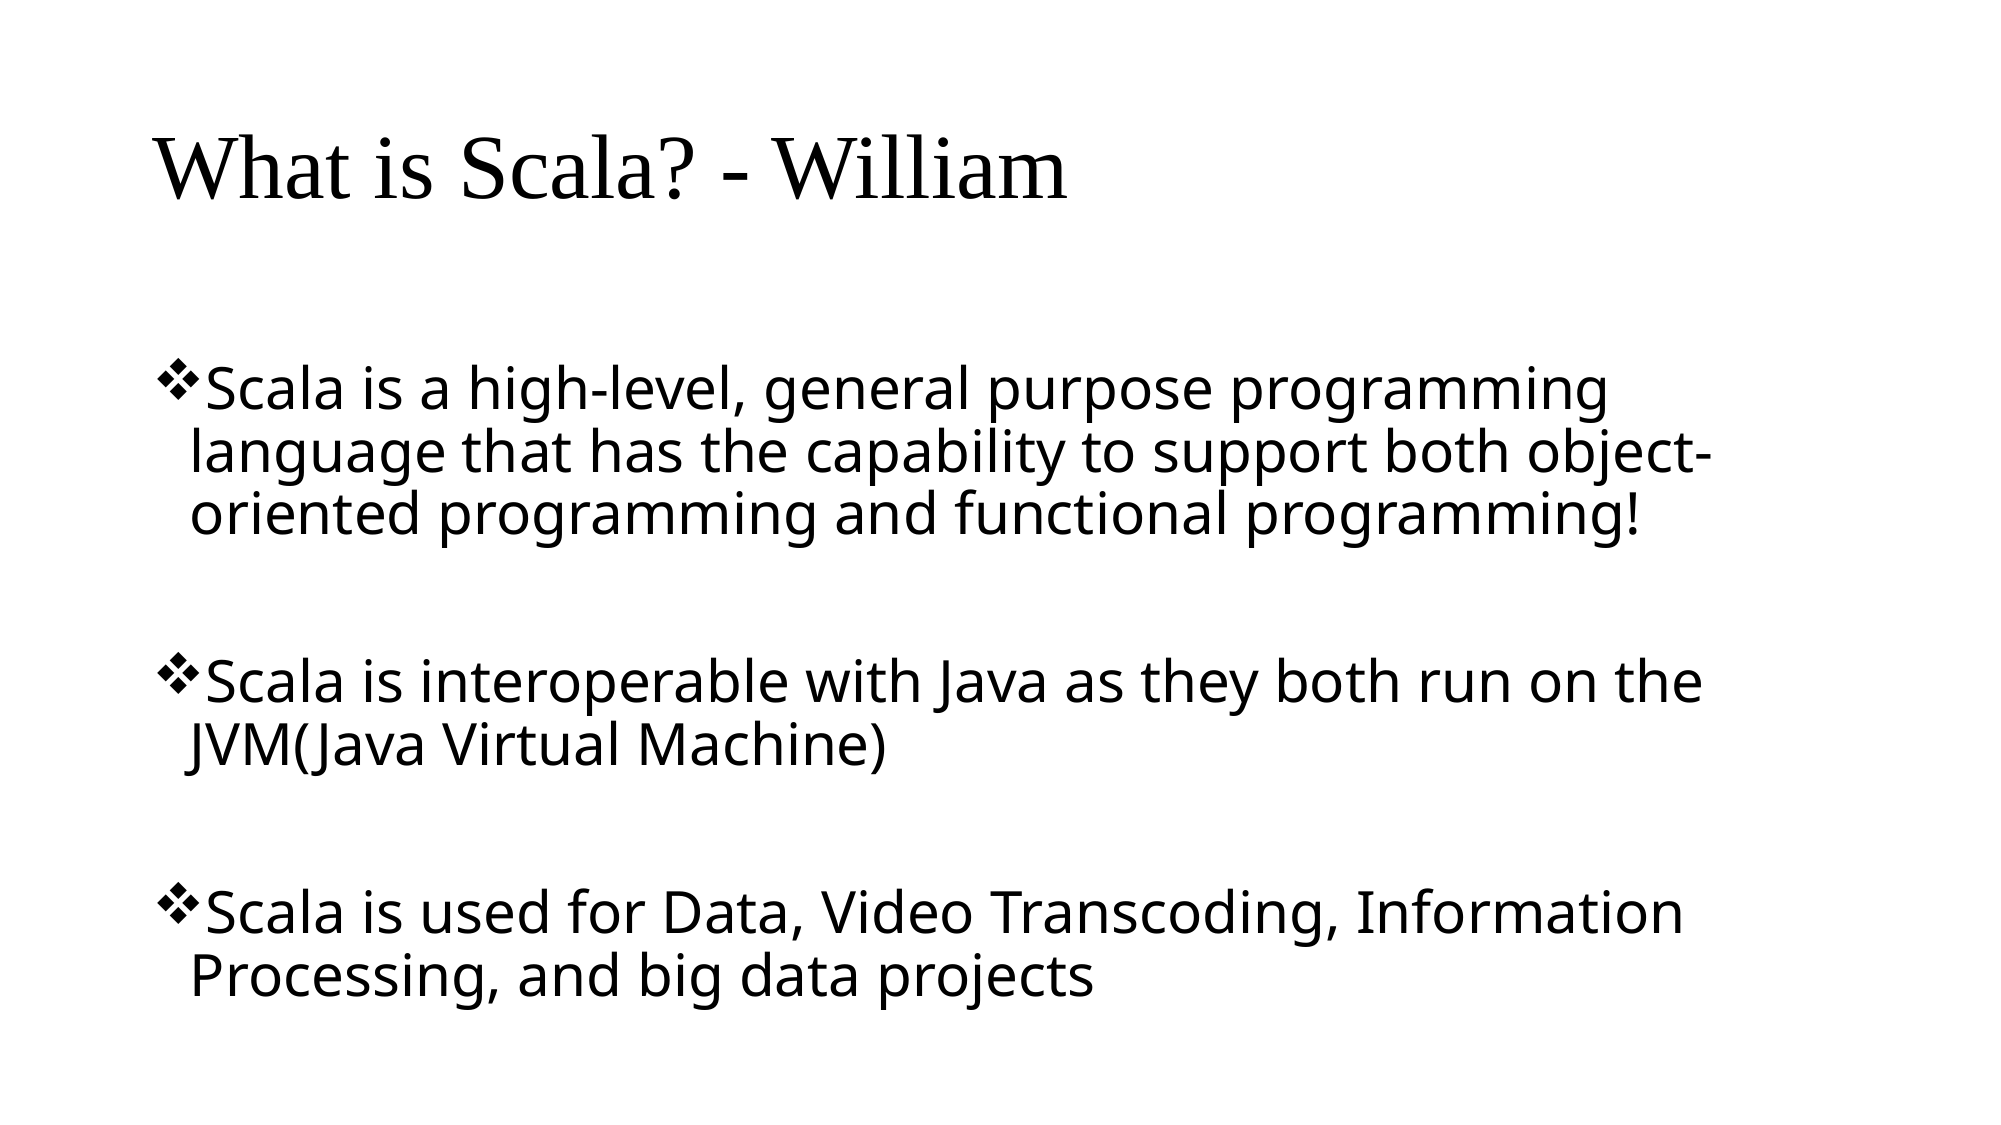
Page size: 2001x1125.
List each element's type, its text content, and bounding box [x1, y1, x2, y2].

list Scala is a high-level, general purpose programming language that has the capability to support both object-oriented programming and functional programming! Scala is interoperable with Java as they both run on the JVM(Java Virtual Machine) Scala is used for Data, Video Transcoding, Information Processing, and big data projects [137, 351, 1863, 1066]
title What is Scala? - William [137, 59, 1863, 278]
